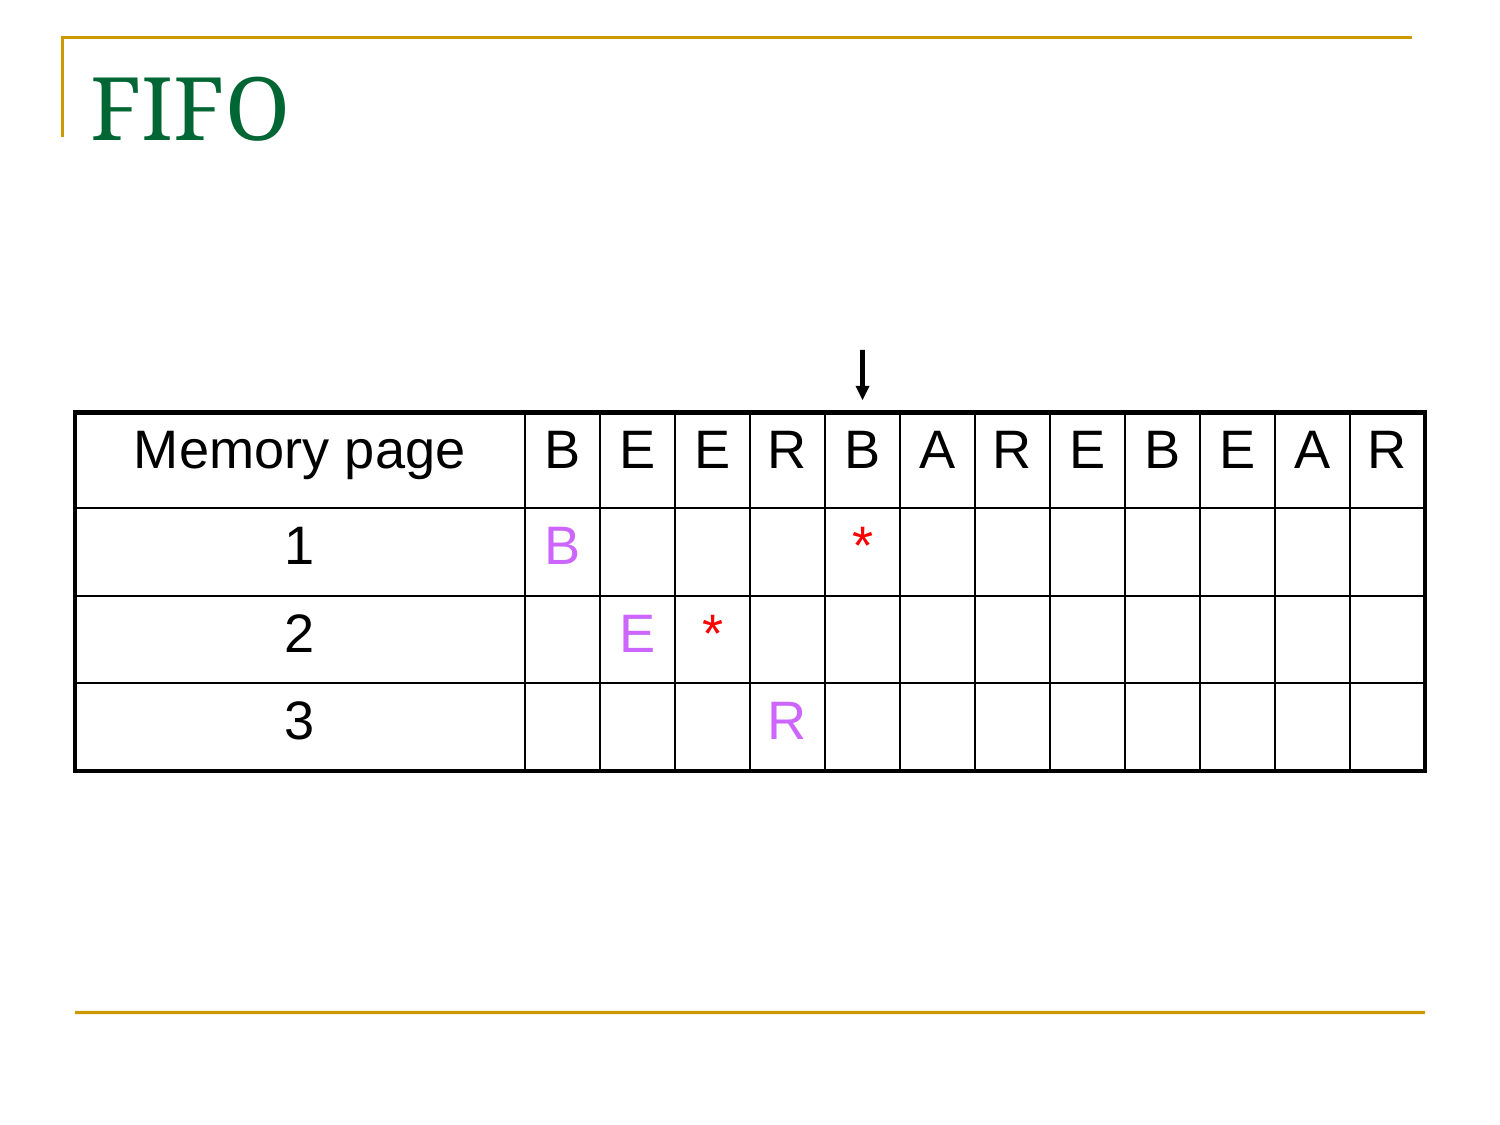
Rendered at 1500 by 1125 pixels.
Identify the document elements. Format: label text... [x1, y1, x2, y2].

table_cell [1351, 597, 1423, 682]
table_cell [976, 684, 1049, 769]
table_cell [751, 597, 824, 682]
table_cell 2 [77, 597, 524, 682]
table_cell [1201, 597, 1274, 682]
table_cell [976, 509, 1049, 595]
table_cell * [676, 597, 749, 682]
table_cell [676, 509, 749, 595]
table_cell [1126, 684, 1199, 769]
table_header A [1276, 415, 1349, 507]
table_header E [1051, 415, 1124, 507]
table_cell 3 [77, 684, 524, 769]
table_cell [601, 509, 674, 595]
table_cell [676, 684, 749, 769]
title FIFO [75, 45, 1425, 233]
table_cell [1351, 509, 1423, 595]
table_header B [1126, 415, 1199, 507]
table_header B [826, 415, 899, 507]
table_cell 1 [77, 509, 524, 595]
table_cell [601, 684, 674, 769]
text_box [856, 349, 869, 400]
table_header B [526, 415, 599, 507]
table_cell [1126, 597, 1199, 682]
table_cell [1276, 509, 1349, 595]
table_cell [1201, 509, 1274, 595]
table_cell [826, 684, 899, 769]
table_cell [1051, 684, 1124, 769]
table_header E [676, 415, 749, 507]
table_cell [526, 597, 599, 682]
table_cell B [526, 509, 599, 595]
table_header Memory page [77, 415, 524, 507]
table_cell [526, 684, 599, 769]
table_cell [1276, 684, 1349, 769]
table_cell [1351, 684, 1423, 769]
table_cell R [751, 684, 824, 769]
table_cell [1126, 509, 1199, 595]
table_header R [976, 415, 1049, 507]
table_cell [901, 597, 974, 682]
table_header E [601, 415, 674, 507]
table_cell [1051, 597, 1124, 682]
table_header R [751, 415, 824, 507]
table_cell [826, 597, 899, 682]
table_cell [1201, 684, 1274, 769]
table_cell [1051, 509, 1124, 595]
table_cell [976, 597, 1049, 682]
table_cell E [601, 597, 674, 682]
table_cell [1276, 597, 1349, 682]
table_cell * [826, 509, 899, 595]
table_cell [901, 509, 974, 595]
table_header A [901, 415, 974, 507]
table_cell [751, 509, 824, 595]
table_cell [901, 684, 974, 769]
table_header R [1351, 415, 1423, 507]
table_header E [1201, 415, 1274, 507]
